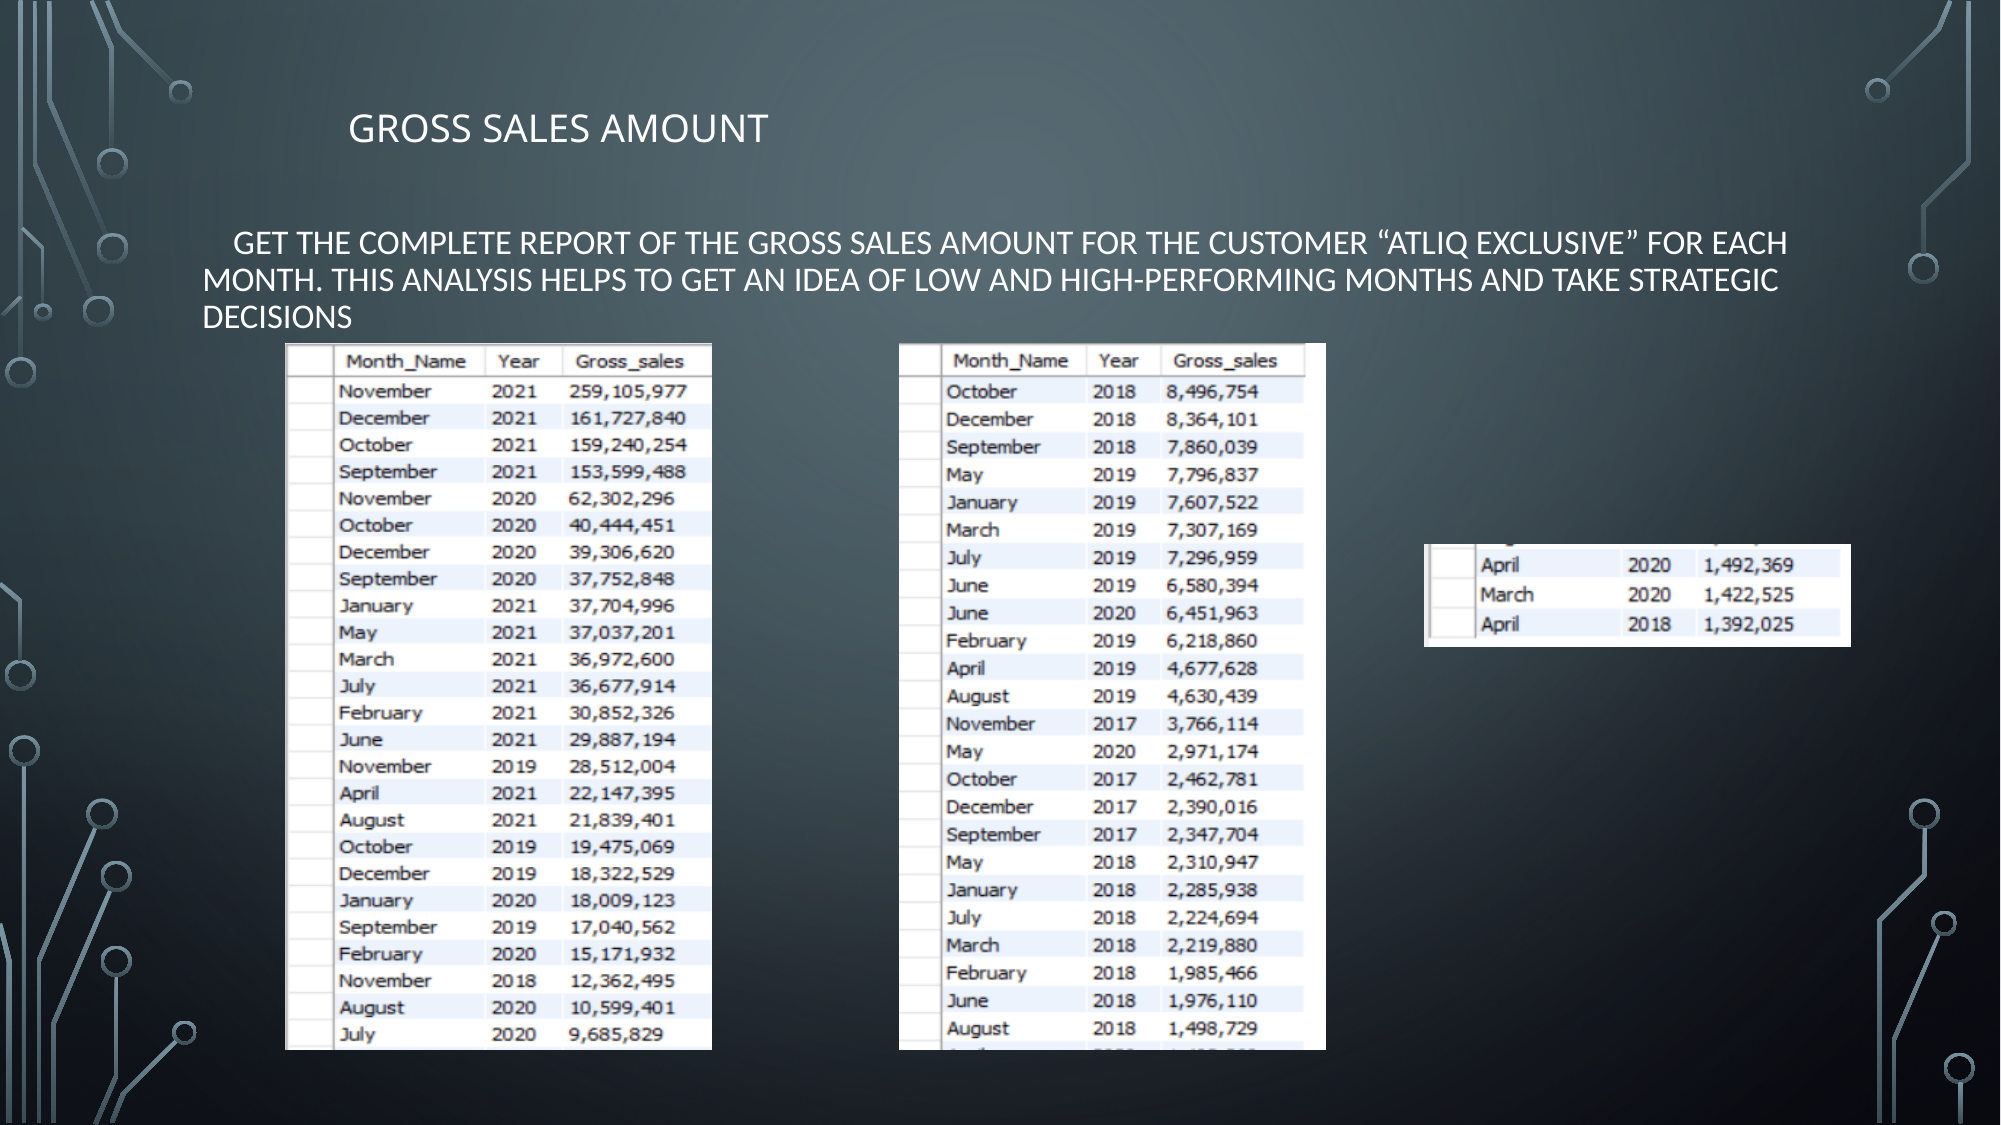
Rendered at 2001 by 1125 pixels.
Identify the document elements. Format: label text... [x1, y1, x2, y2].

picture [899, 343, 1327, 1050]
picture [1423, 544, 1851, 647]
picture [285, 343, 712, 1050]
title Gross sales amount Get the complete report of the Gross sales amount for the customer “Atliq Exclusive” for each month. This analysis helps to get an idea of low and high-performing months and take strategic decisions [187, 101, 1813, 344]
